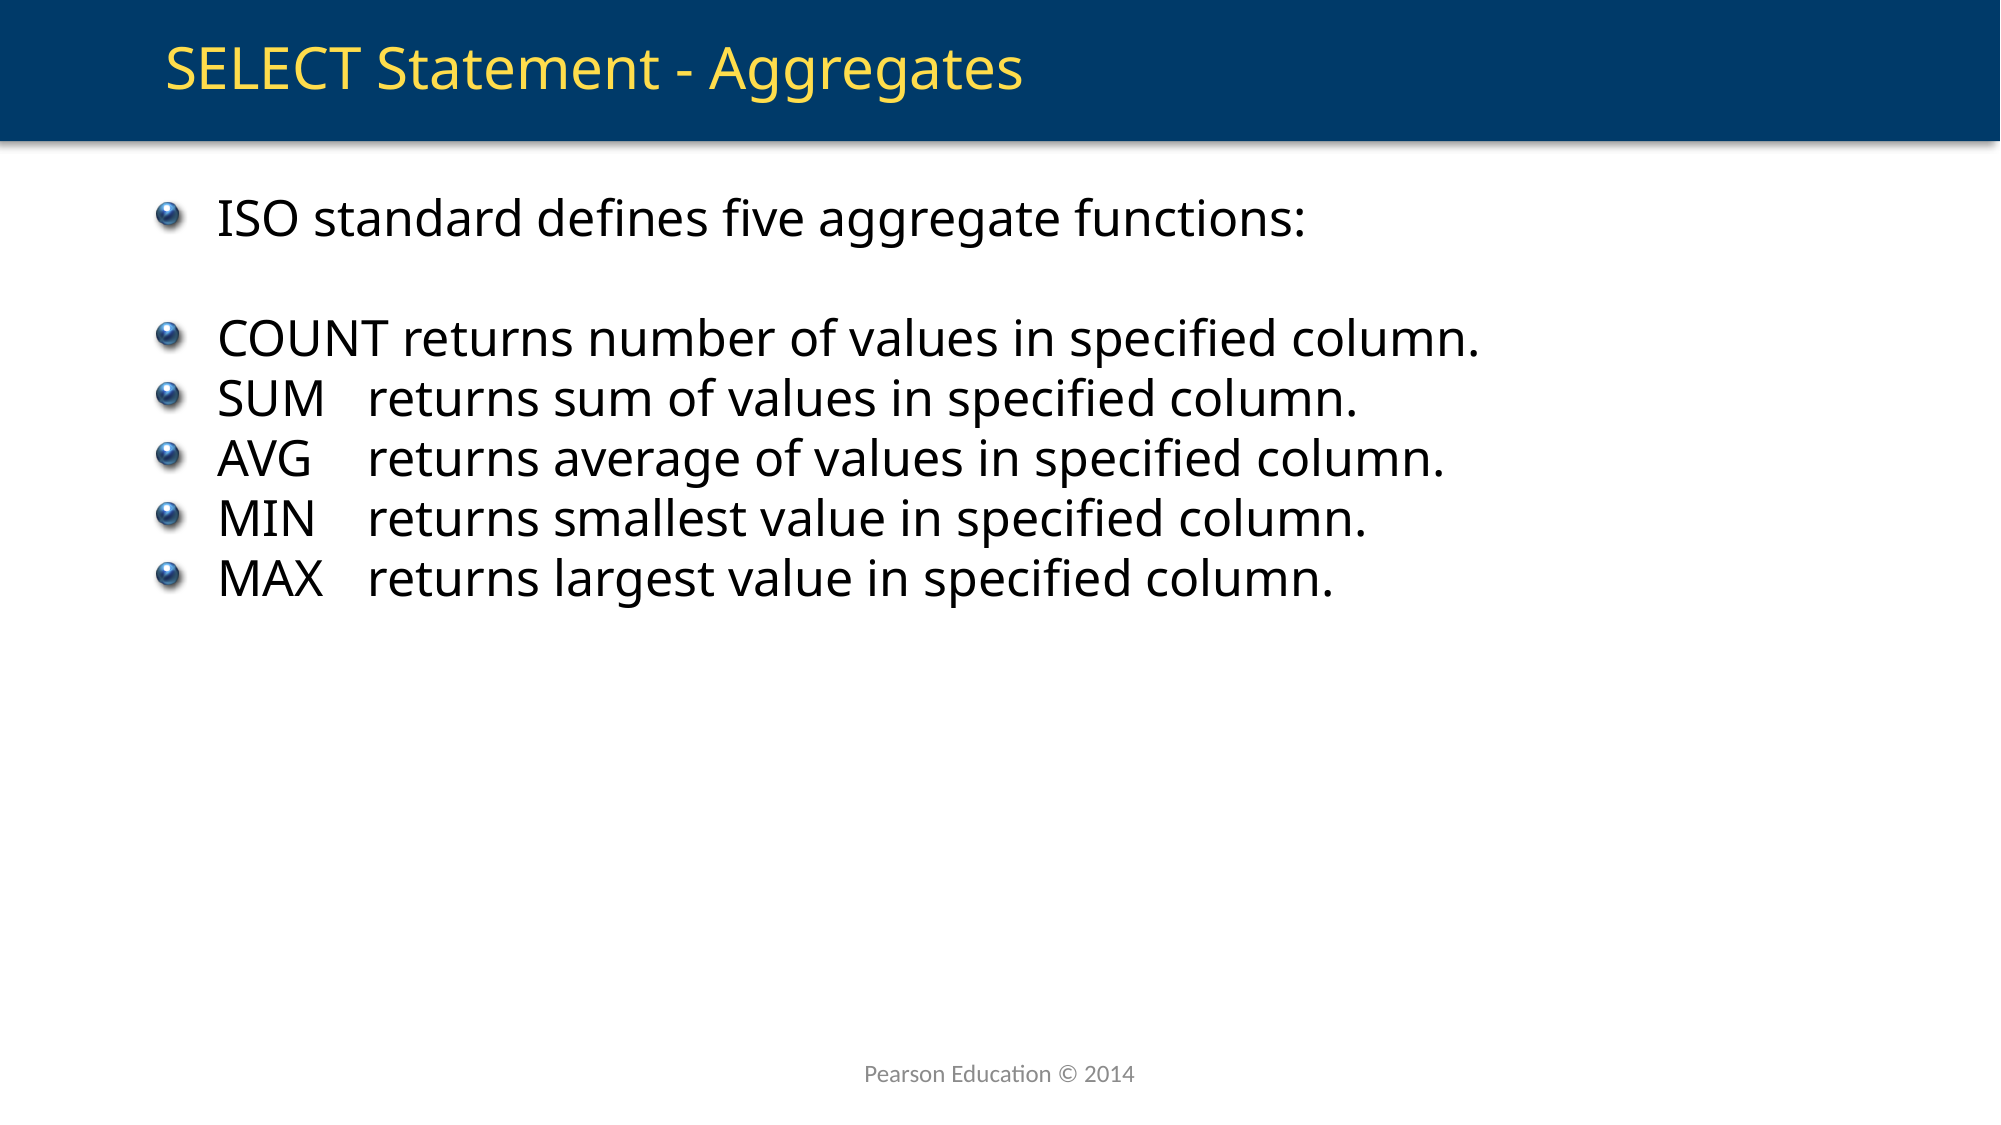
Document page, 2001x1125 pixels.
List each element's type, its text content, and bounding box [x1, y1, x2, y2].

picture [152, 559, 188, 595]
picture [152, 439, 188, 475]
list ISO standard defines five aggregate functions: COUNT returns number of values in specified column. SUM returns sum of values in specified column. AVG returns average of values in specified column. MIN returns smallest value in specified column. MAX returns largest value in specified column. [137, 179, 1863, 1014]
picture [152, 319, 188, 355]
picture [152, 379, 188, 415]
footer Pearson Education © 2014 [662, 1042, 1338, 1103]
picture [152, 199, 188, 235]
picture [152, 499, 188, 535]
title SELECT Statement - Aggregates [0, 0, 2000, 142]
